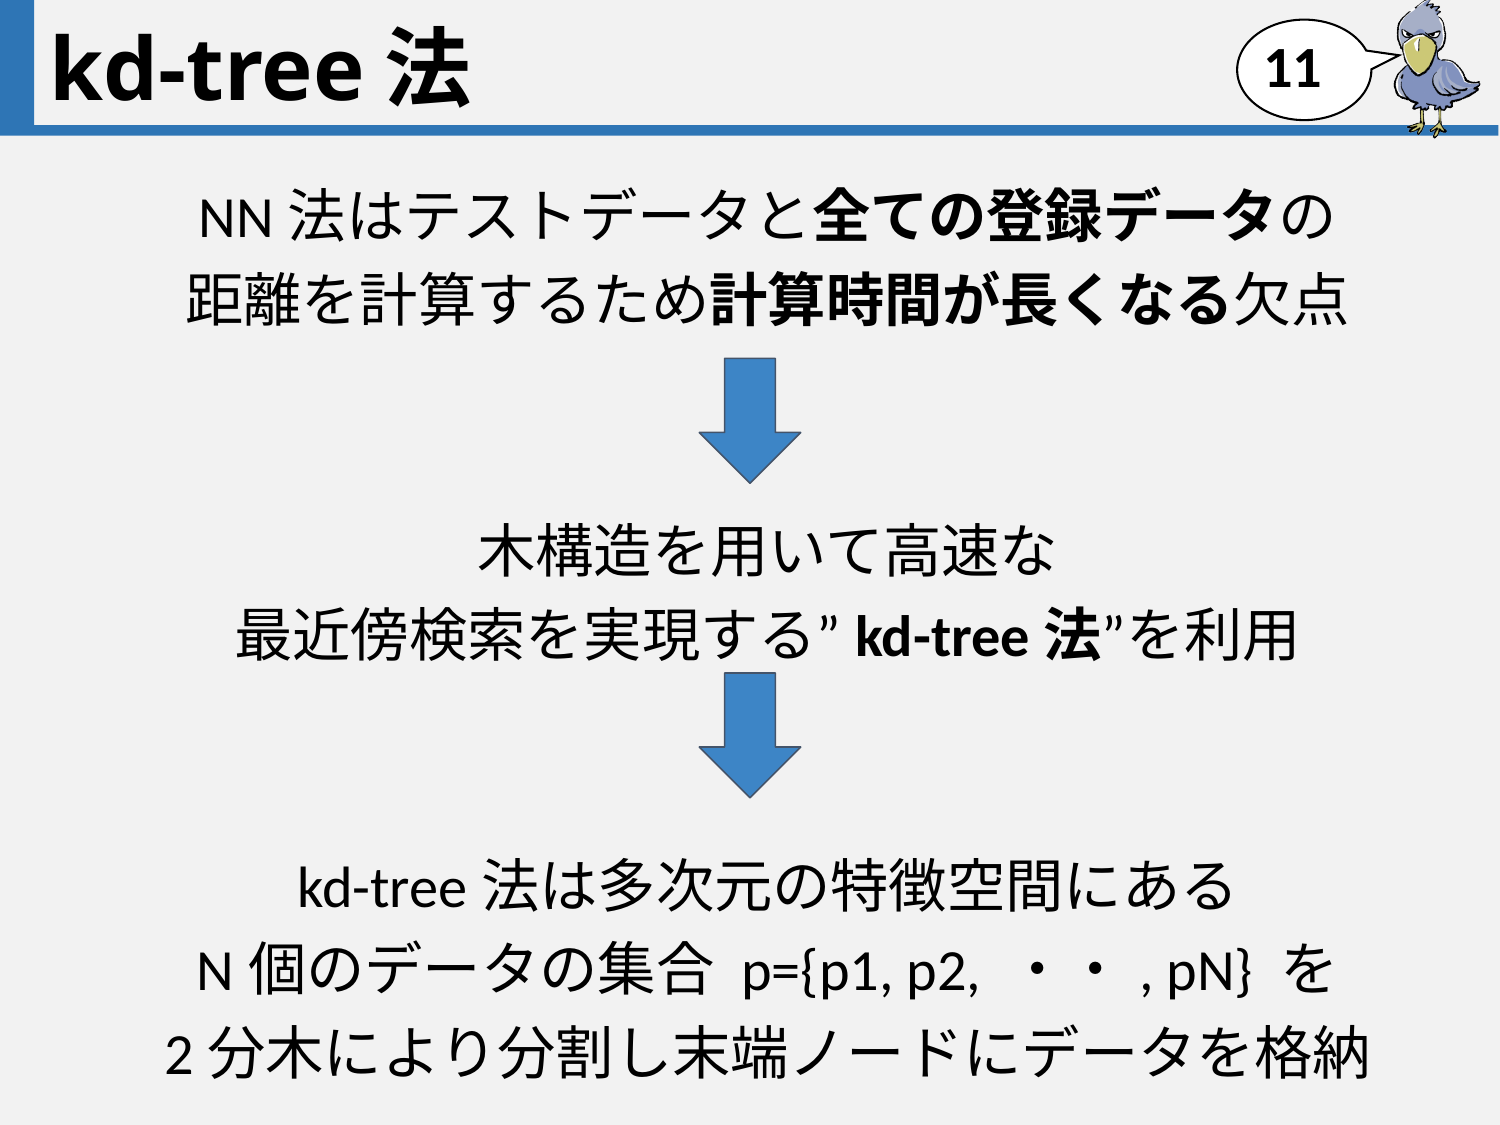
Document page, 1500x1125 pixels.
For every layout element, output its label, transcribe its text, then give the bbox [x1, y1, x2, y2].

title kd-tree法 [34, 17, 1238, 128]
list NN法はテストデータと全ての登録データの 距離を計算するため計算時間が長くなる欠点 木構造を用いて高速な 最近傍検索を実現する”kd-tree法”を利用 kd-tree法は多次元の特徴空間にある N個のデータの集合 p={p1, p2, ・・, pN} を 2分木により分割し末端ノードにデータを格納 [35, 179, 1500, 1113]
picture [1381, 0, 1494, 146]
text_box [699, 358, 801, 484]
text_box [699, 672, 801, 798]
slide_number 10 [1226, 25, 1338, 104]
